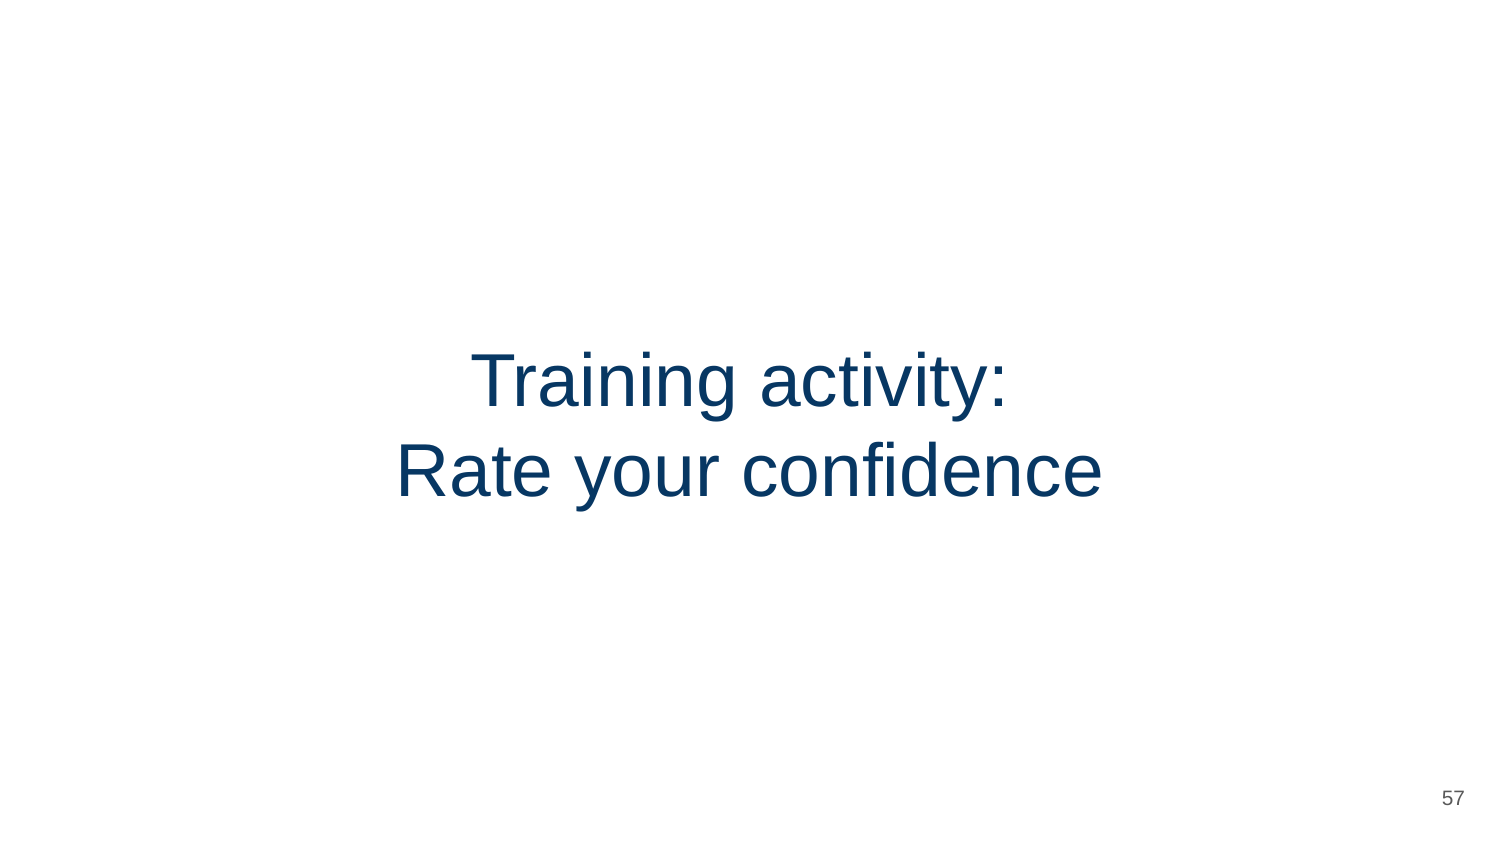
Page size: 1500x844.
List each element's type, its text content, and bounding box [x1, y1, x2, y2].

slide_number 57 [1389, 764, 1480, 830]
title Training activity: Rate your confidence [51, 352, 1449, 491]
